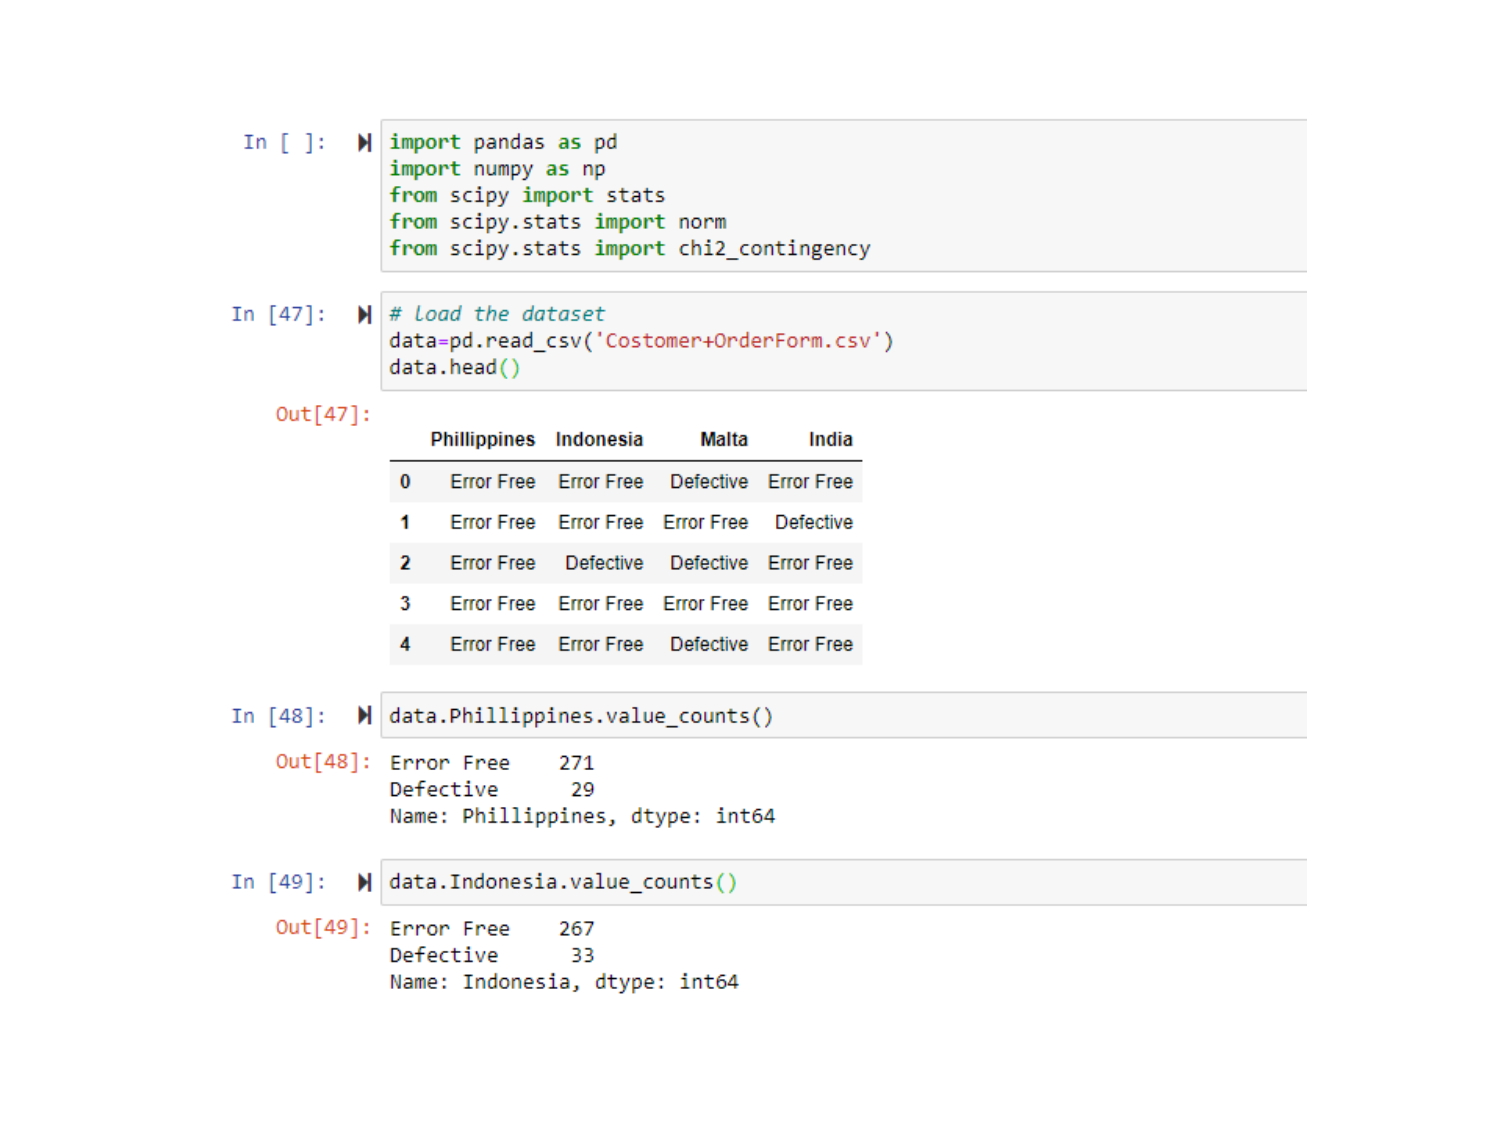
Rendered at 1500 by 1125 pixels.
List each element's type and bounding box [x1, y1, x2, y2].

picture [193, 110, 1307, 1015]
